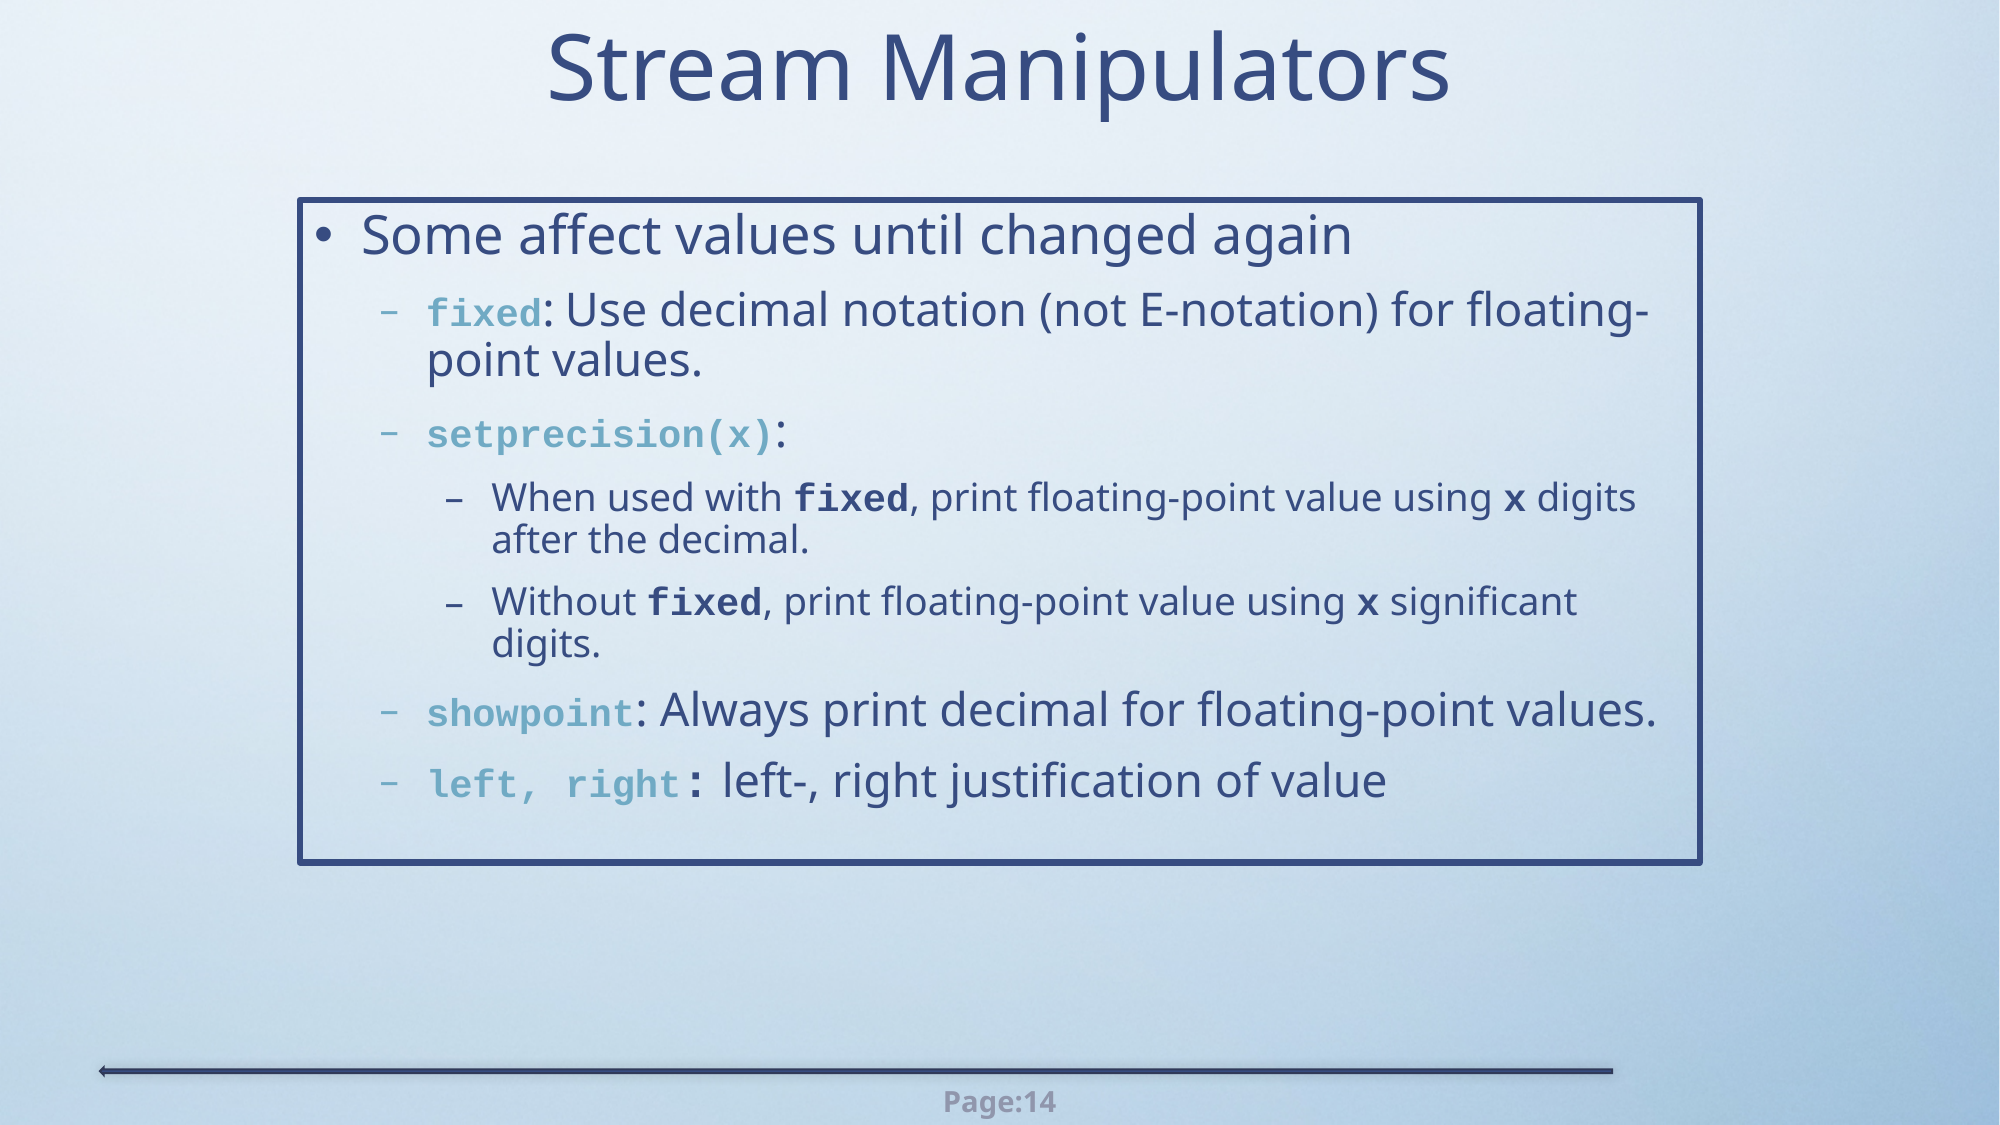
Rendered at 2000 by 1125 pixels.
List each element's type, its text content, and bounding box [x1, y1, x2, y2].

title Stream Manipulators [0, 0, 2000, 130]
picture [0, 130, 2000, 1125]
list Some affect values until changed again fixed: Use decimal notation (not E-notation) for floating-point values. setprecision(x): When used with fixed, print floating-point value using x digits after the decimal. Without fixed, print floating-point value using x significant digits. showpoint: Always print decimal for floating-point values. left, right: left-, right justification of value [299, 200, 1700, 863]
